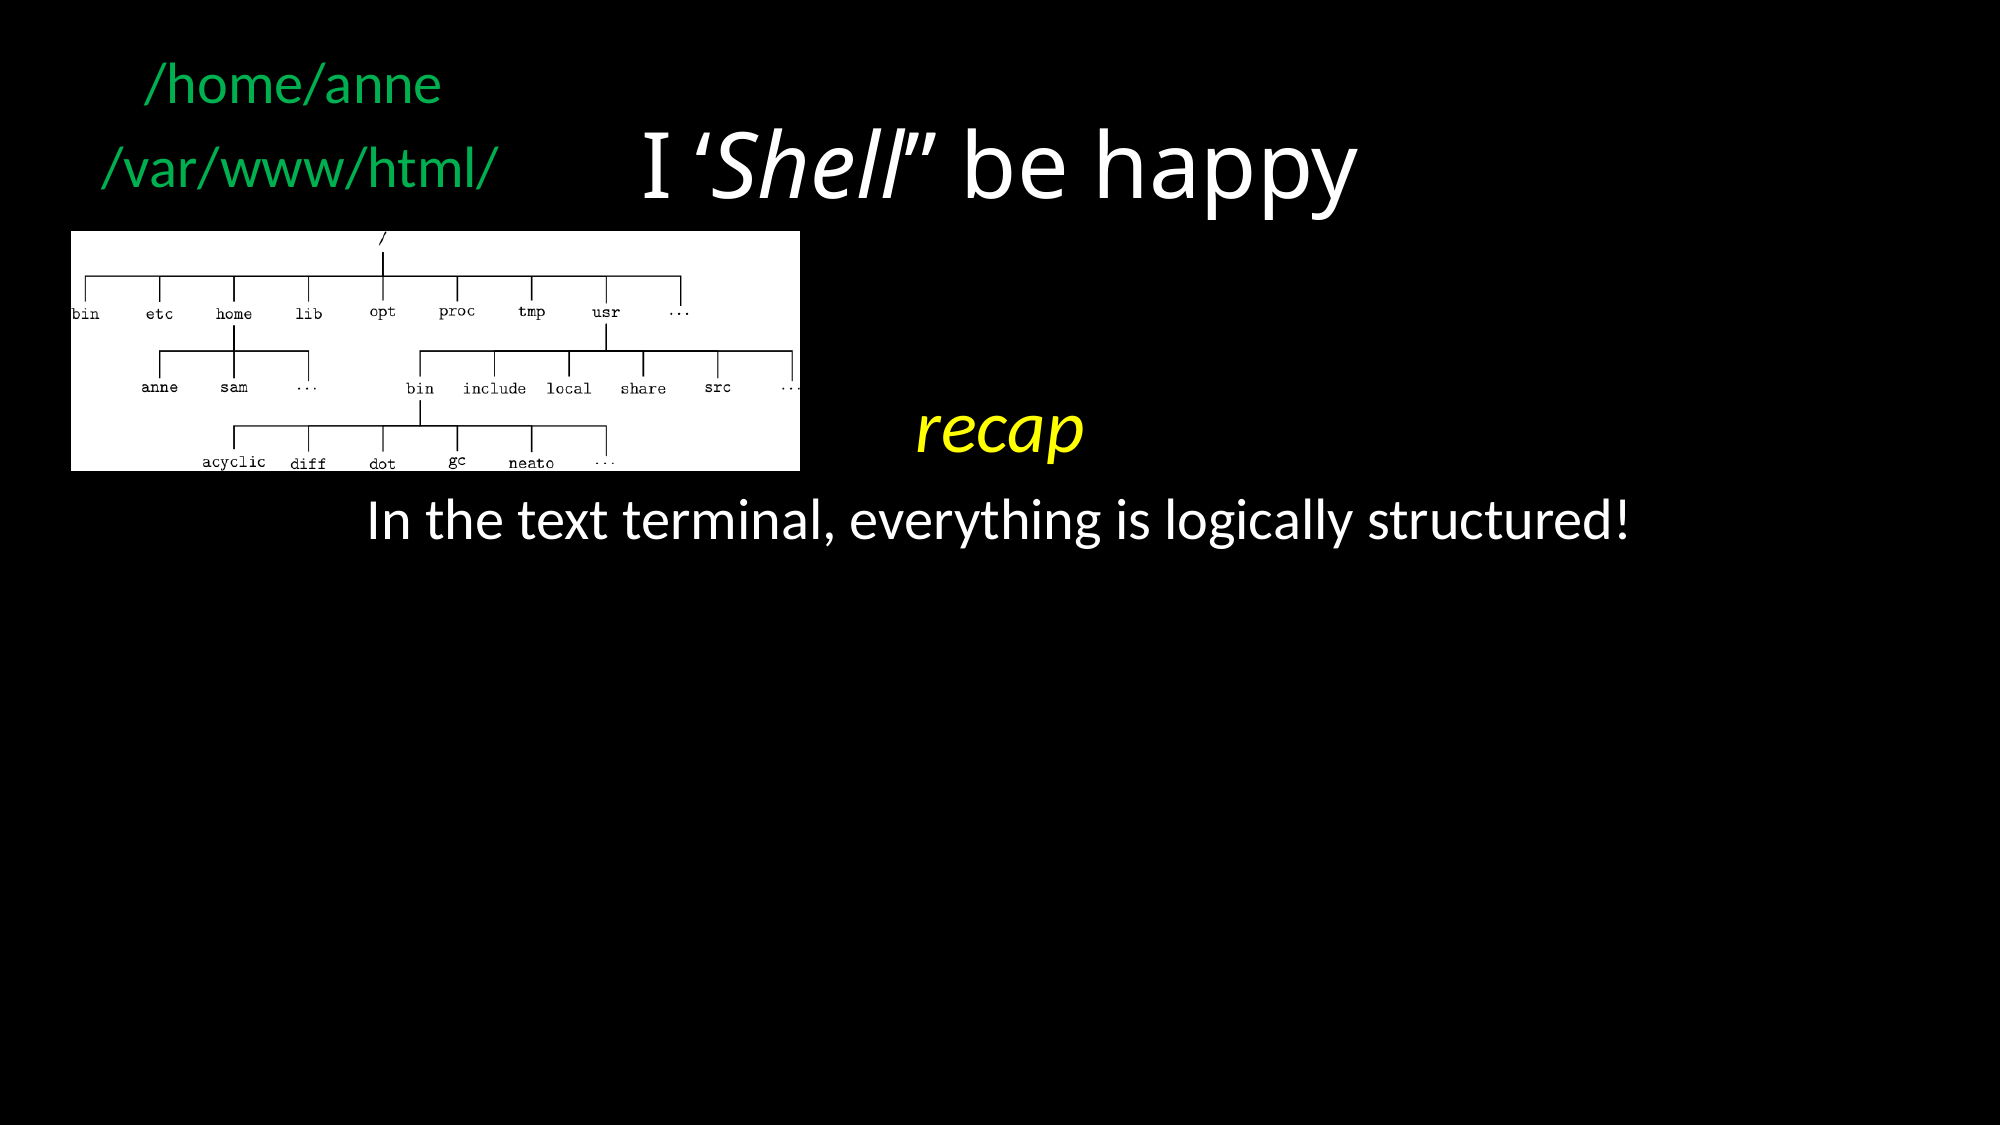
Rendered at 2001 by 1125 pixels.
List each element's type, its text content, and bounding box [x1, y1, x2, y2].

text_box /home/anne /var/www/html/ [0, 46, 627, 213]
picture [71, 231, 800, 471]
title I ‘Shell” be happy [137, 59, 1863, 278]
list recap In the text terminal, everything is logically structured! [137, 380, 1863, 850]
